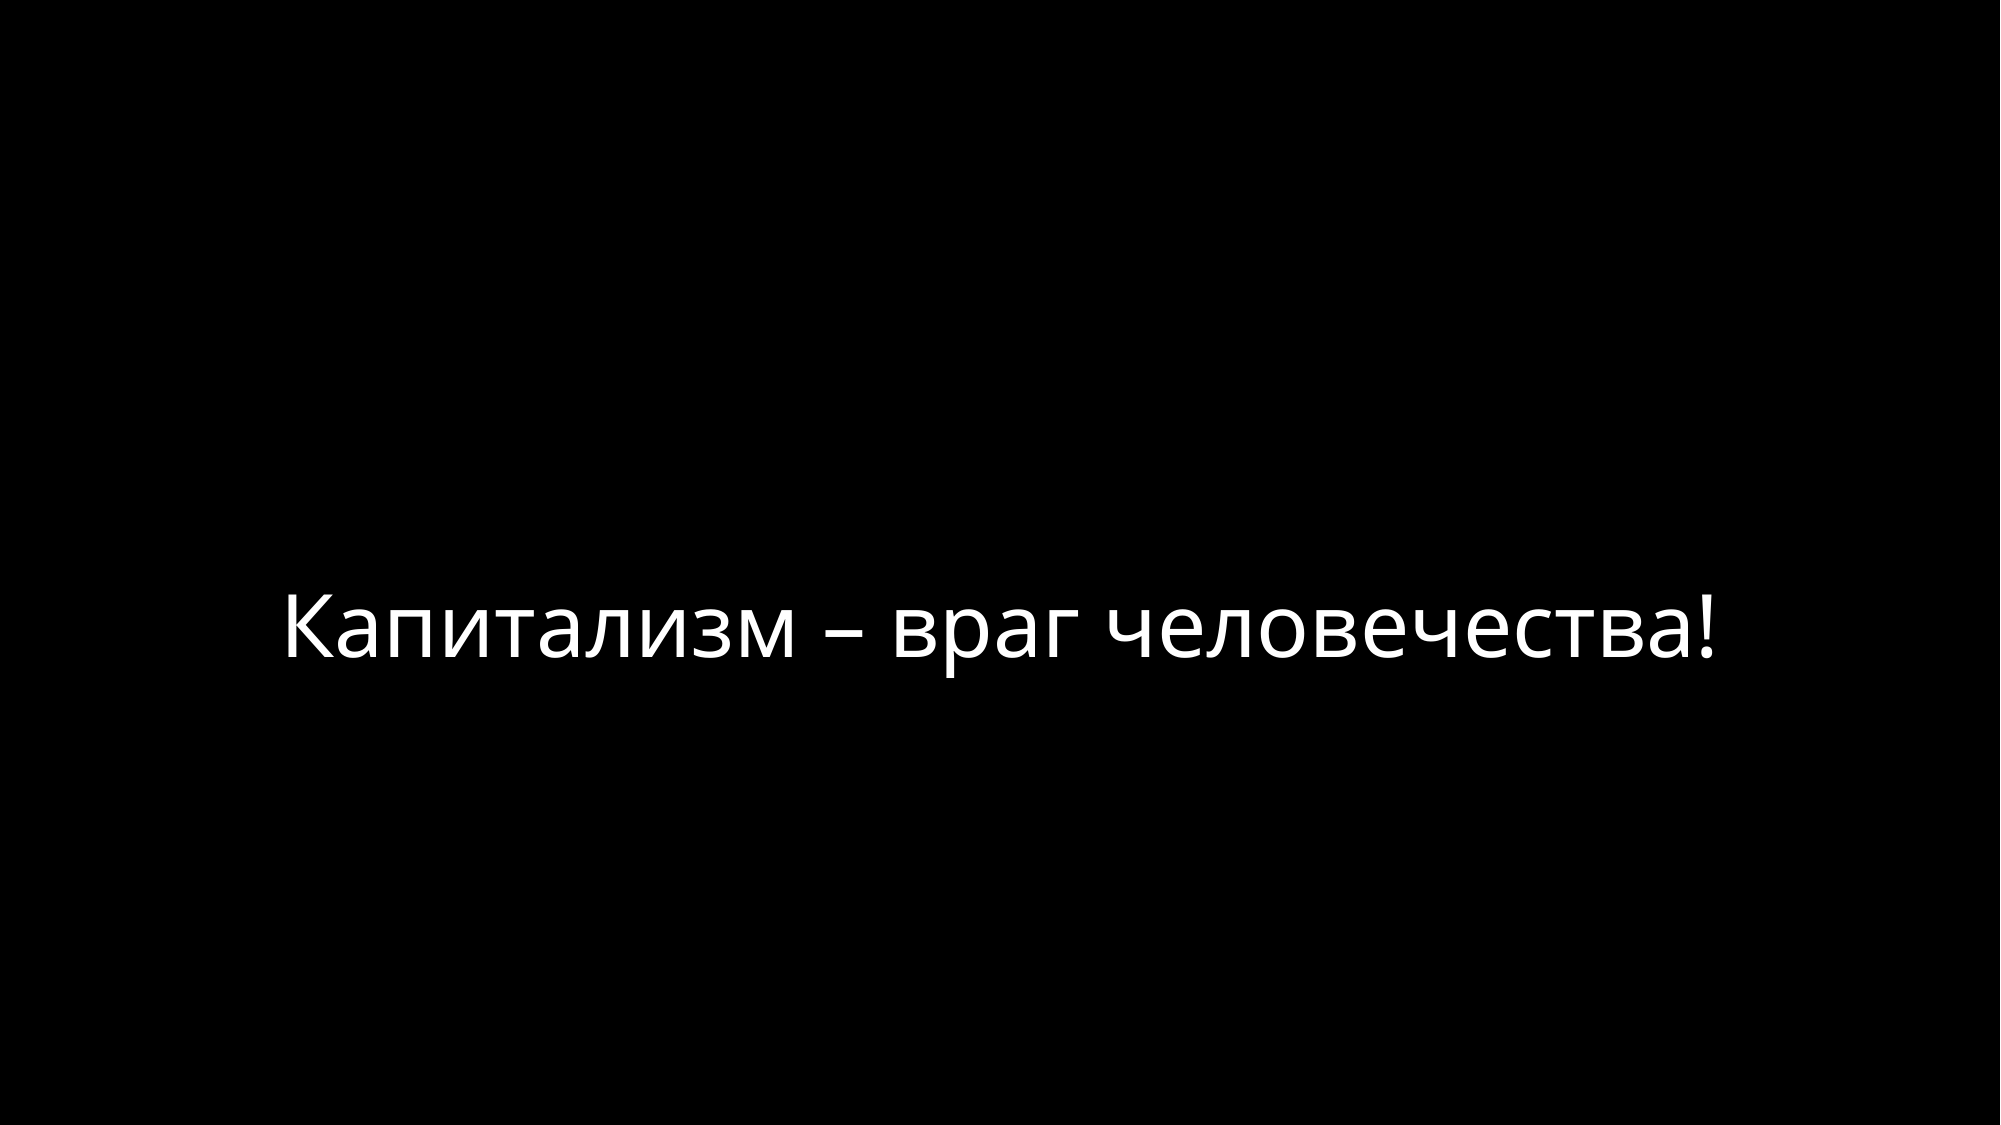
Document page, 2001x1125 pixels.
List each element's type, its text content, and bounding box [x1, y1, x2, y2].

title Капитализм – враг человечества! [249, 486, 1750, 685]
